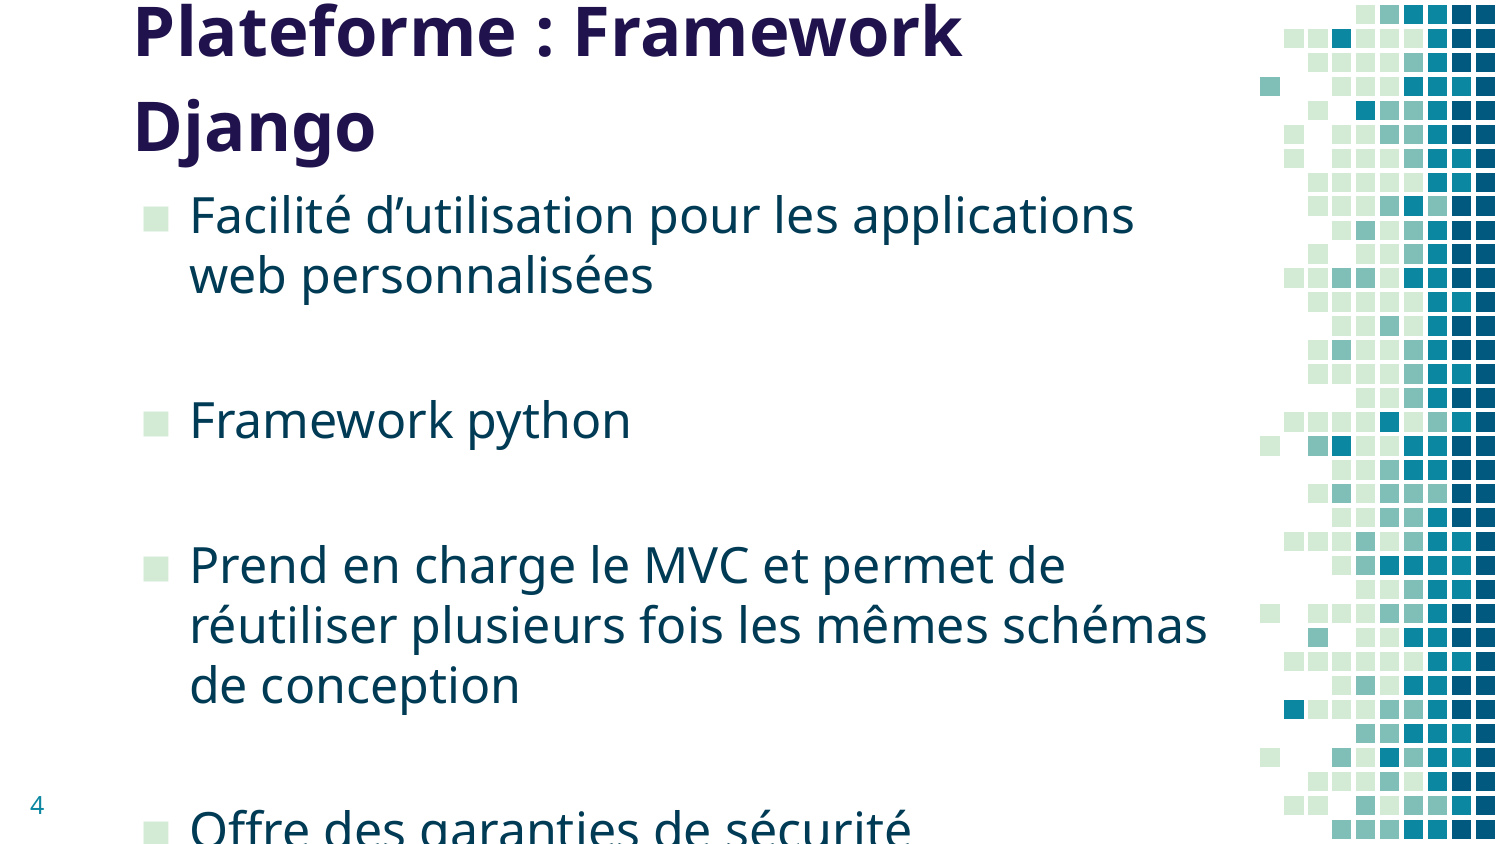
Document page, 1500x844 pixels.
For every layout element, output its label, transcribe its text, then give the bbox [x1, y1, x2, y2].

slide_number ‹#› [15, 774, 105, 839]
title Plateforme : Framework Django [117, 39, 1227, 168]
list Facilité d’utilisation pour les applications web personnalisées Framework python Prend en charge le MVC et permet de réutiliser plusieurs fois les mêmes schémas de conception Offre des garanties de sécurité [117, 168, 1227, 817]
